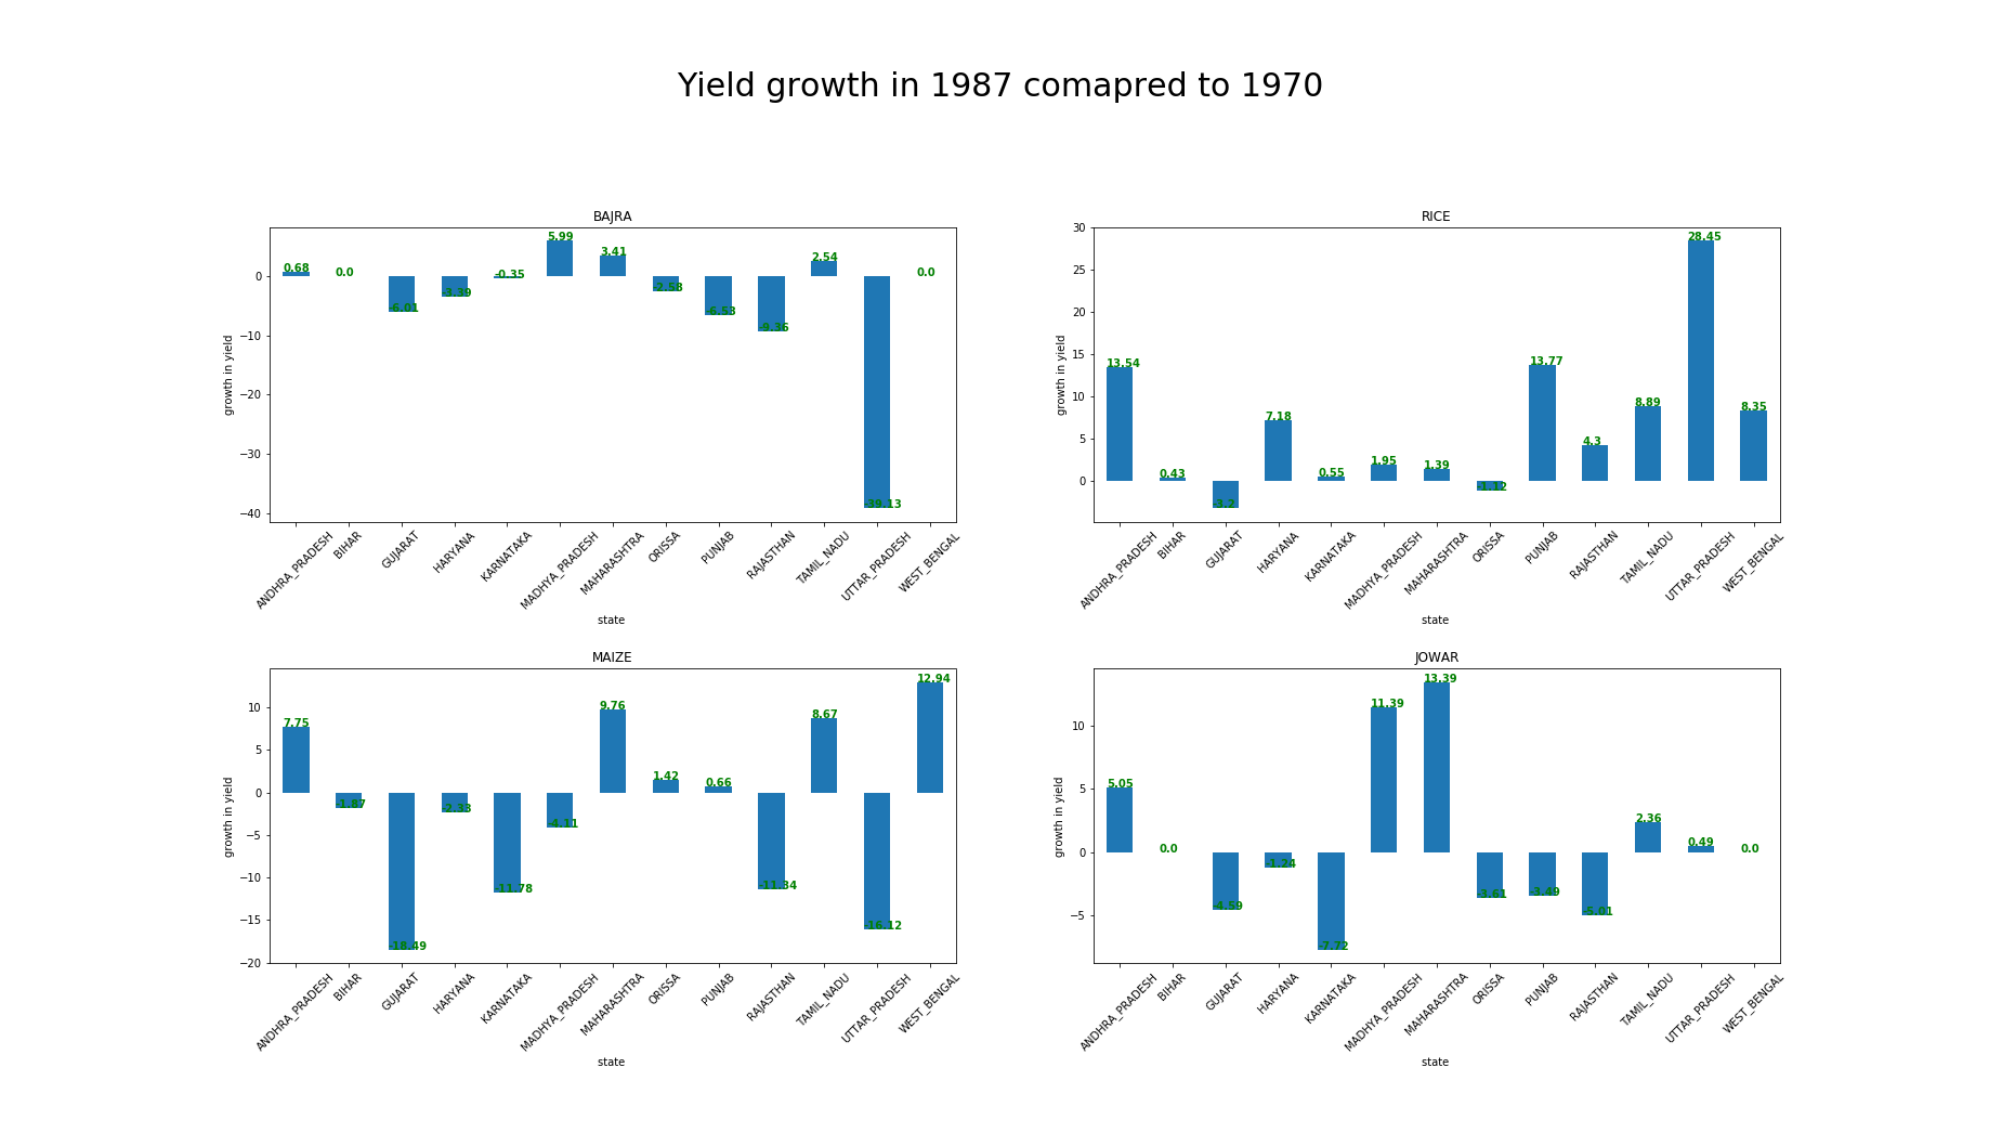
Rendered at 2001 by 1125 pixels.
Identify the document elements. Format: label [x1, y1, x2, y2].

list [26, 40, 1975, 1082]
